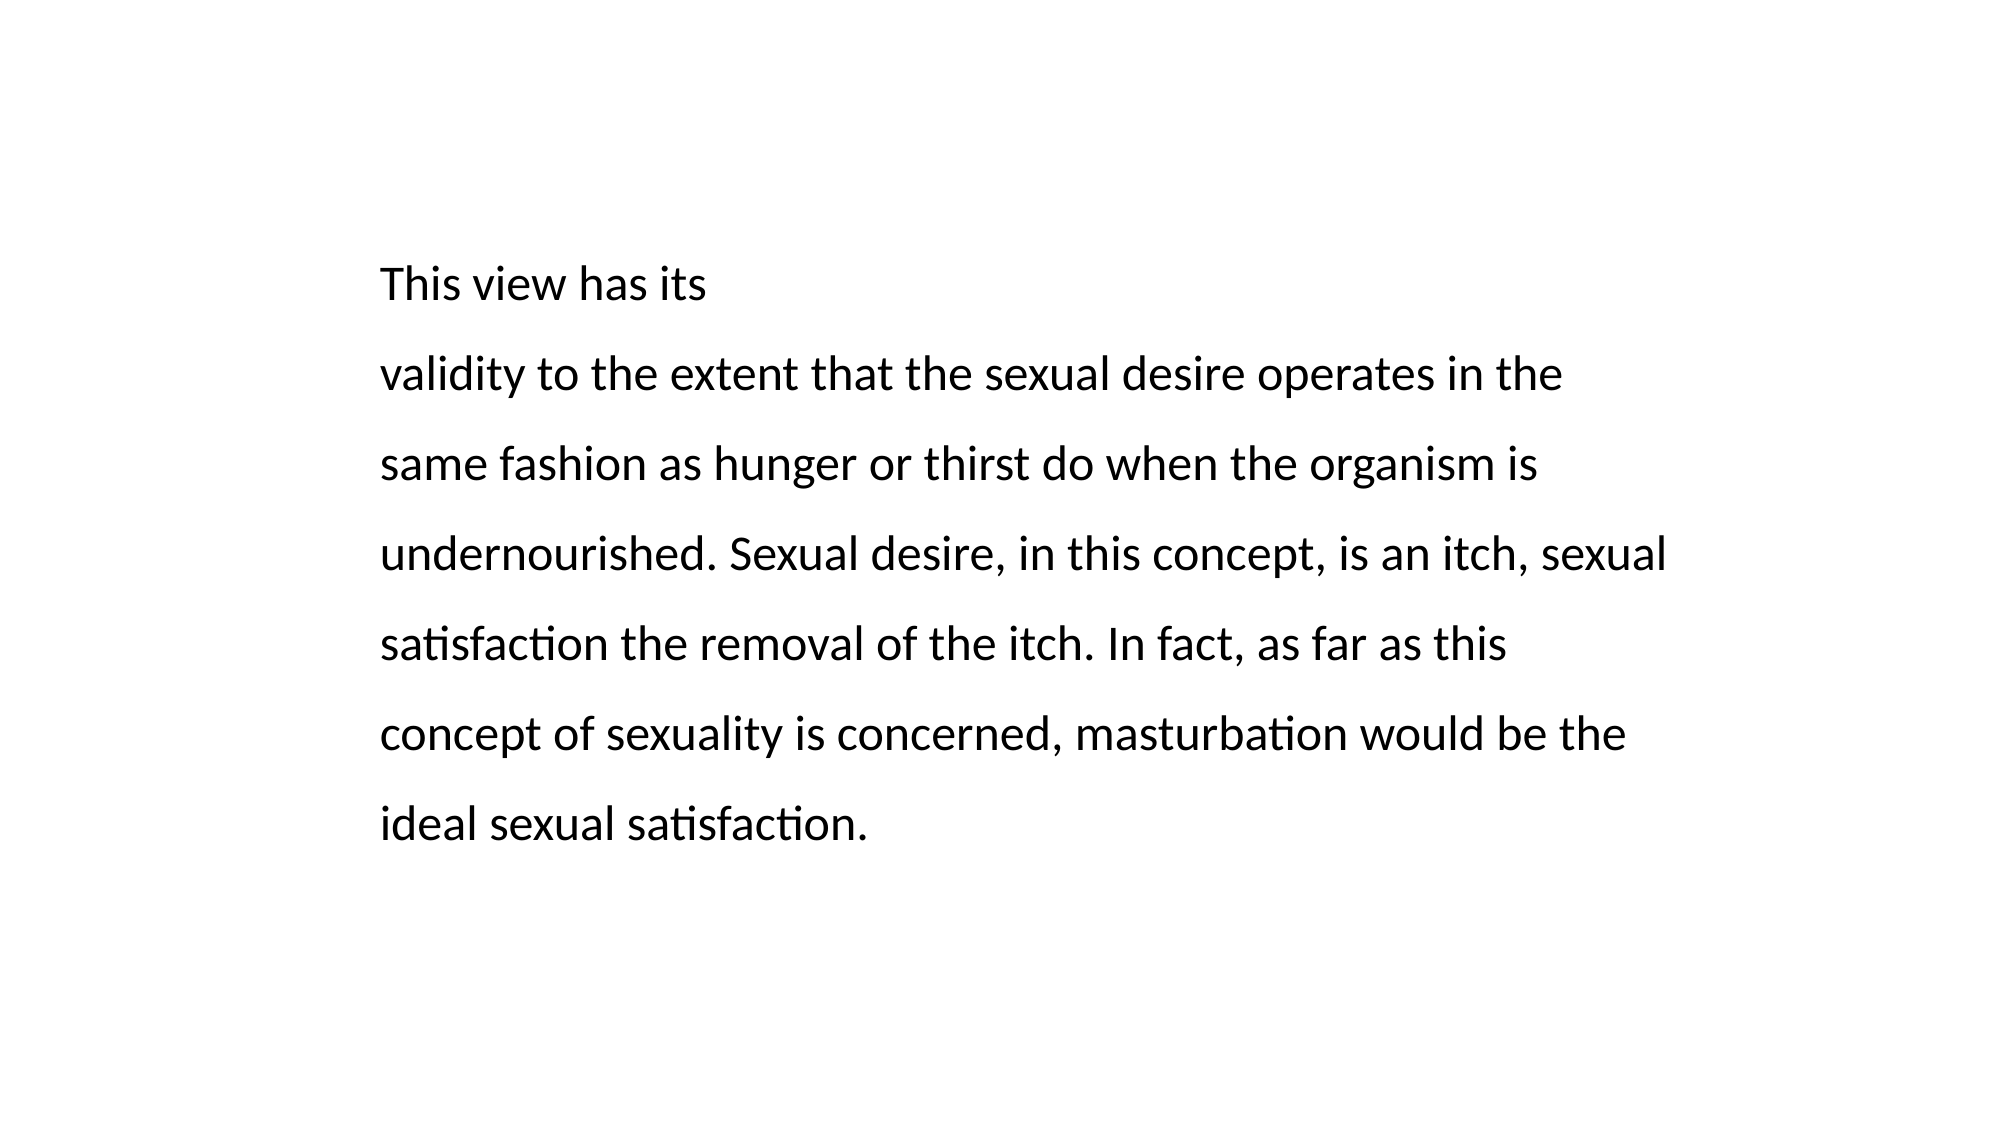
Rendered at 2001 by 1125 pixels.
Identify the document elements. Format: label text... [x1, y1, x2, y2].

text_box This view has its validity to the extent that the sexual desire operates in the same fashion as hunger or thirst do when the organism is undernourished. Sexual desire, in this concept, is an itch, sexual satisfaction the removal of the itch. In fact, as far as this concept of sexuality is concerned, masturbation would be the ideal sexual satisfaction. [365, 212, 1695, 858]
